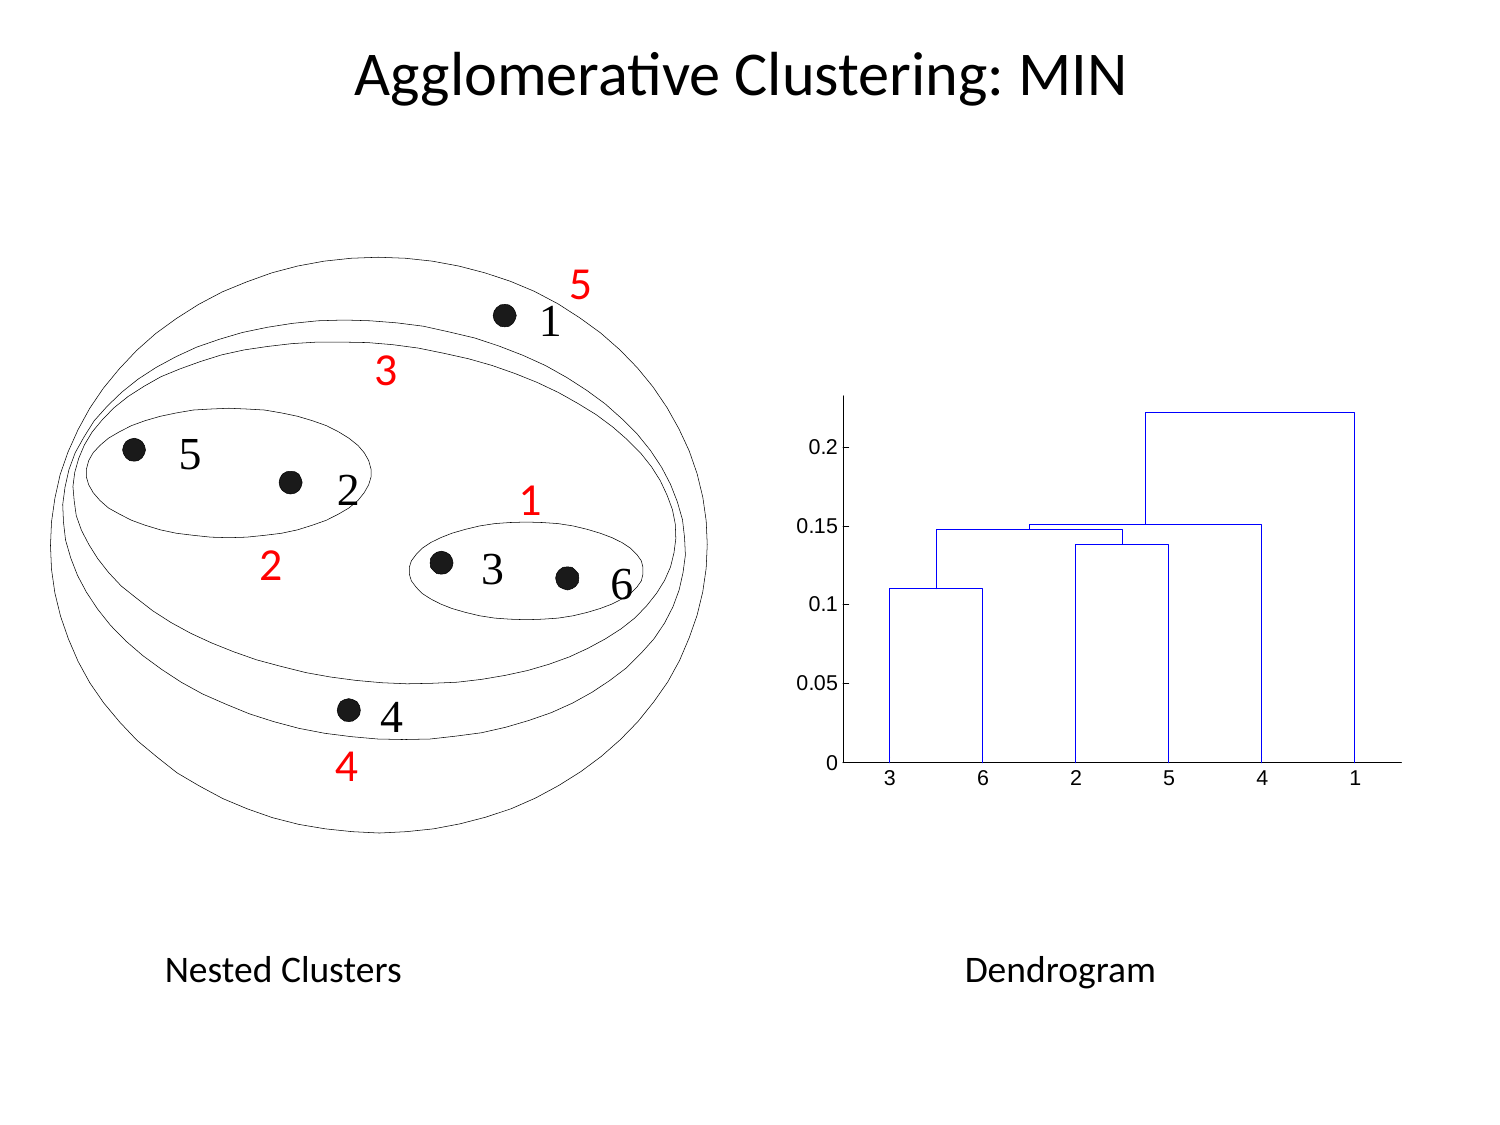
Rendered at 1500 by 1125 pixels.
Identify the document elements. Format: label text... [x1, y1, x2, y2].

picture [749, 362, 1470, 813]
text_box Dendrogram [949, 937, 1325, 998]
text_box Nested Clusters [150, 937, 700, 998]
title Agglomerative Clustering: MIN [62, 24, 1421, 116]
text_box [50, 253, 708, 834]
